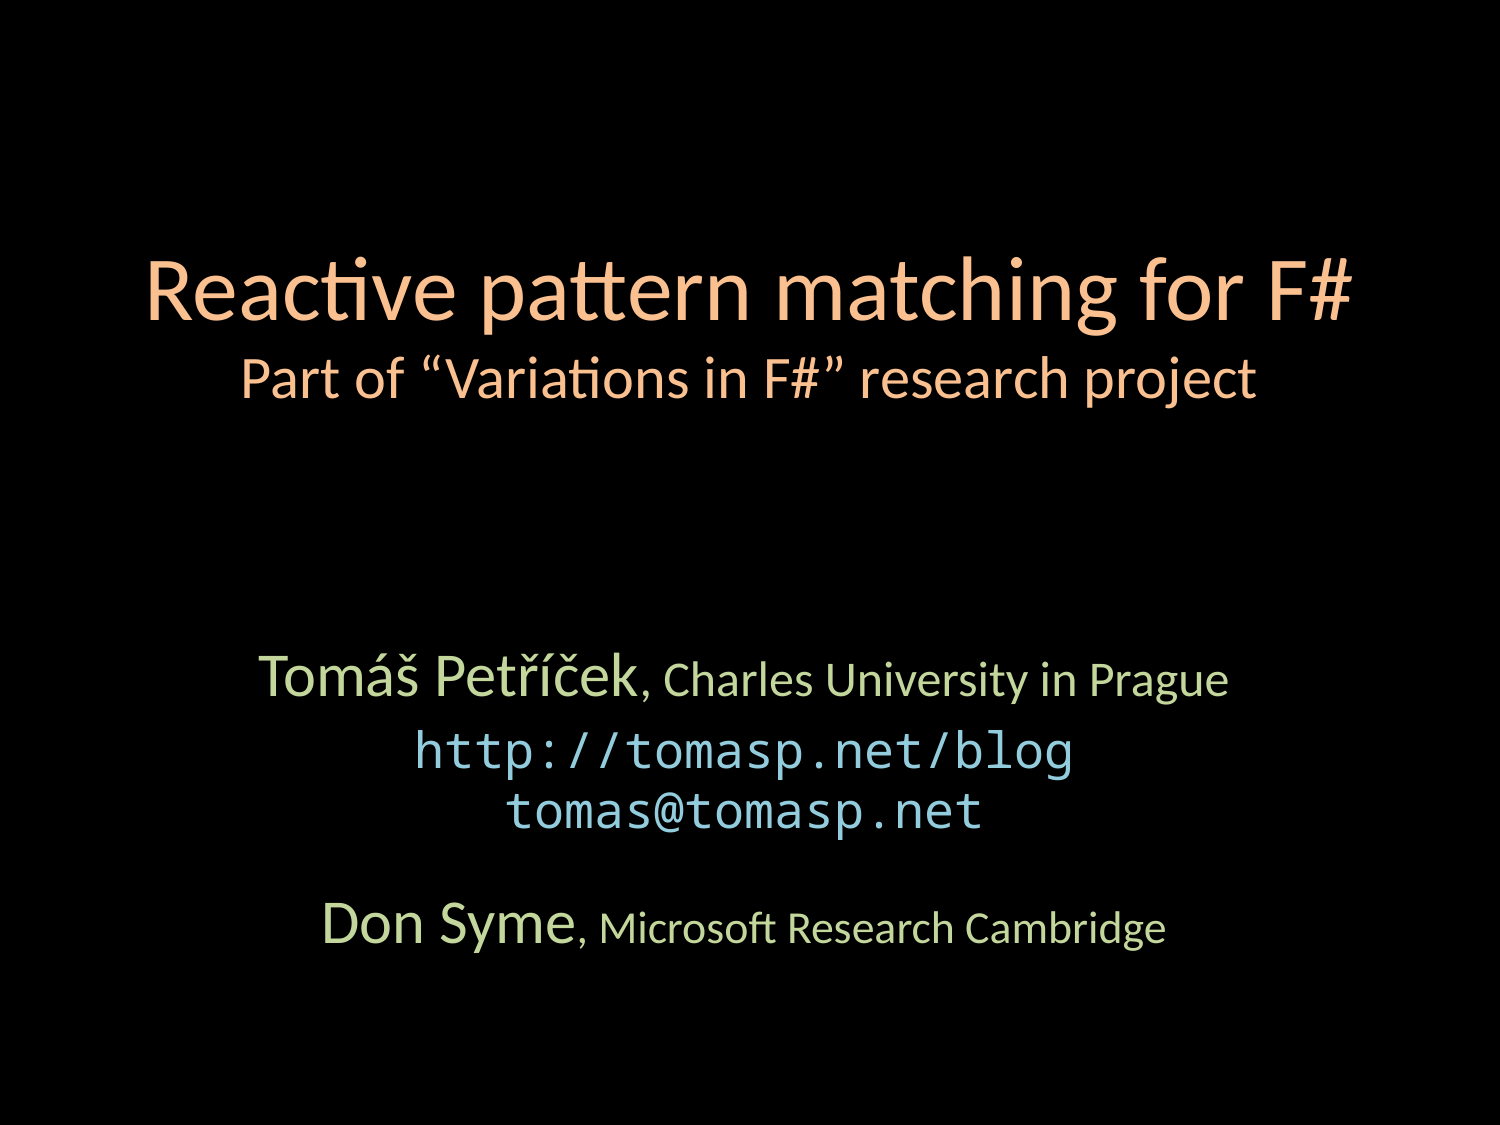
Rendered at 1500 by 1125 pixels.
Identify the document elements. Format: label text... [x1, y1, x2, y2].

subtitle Tomáš Petříček, Charles University in Prague http://tomasp.net/blog tomas@tomasp.net Don Syme, Microsoft Research Cambridge [164, 626, 1325, 1008]
title Reactive pattern matching for F# Part of “Variations in F#” research project [112, 199, 1388, 441]
